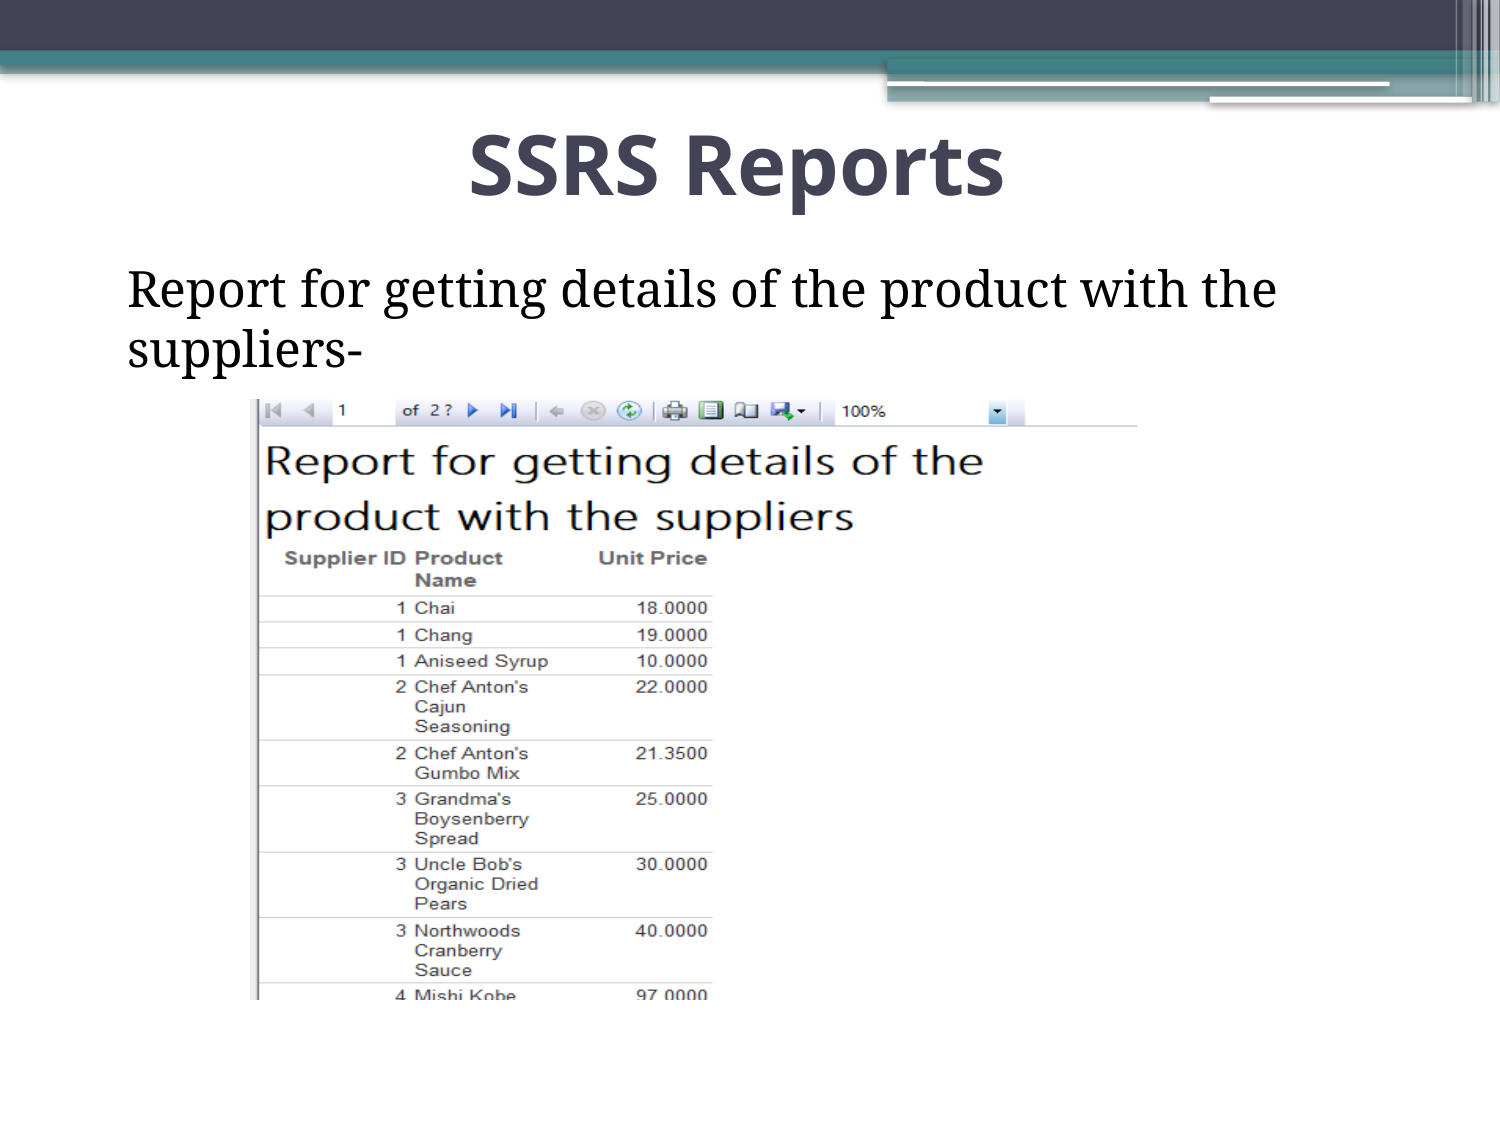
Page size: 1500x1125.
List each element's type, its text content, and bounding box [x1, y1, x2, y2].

picture [249, 399, 1138, 1001]
text_box Report for getting details of the product with the suppliers- [112, 249, 1350, 385]
title SSRS Reports [62, 75, 1413, 250]
